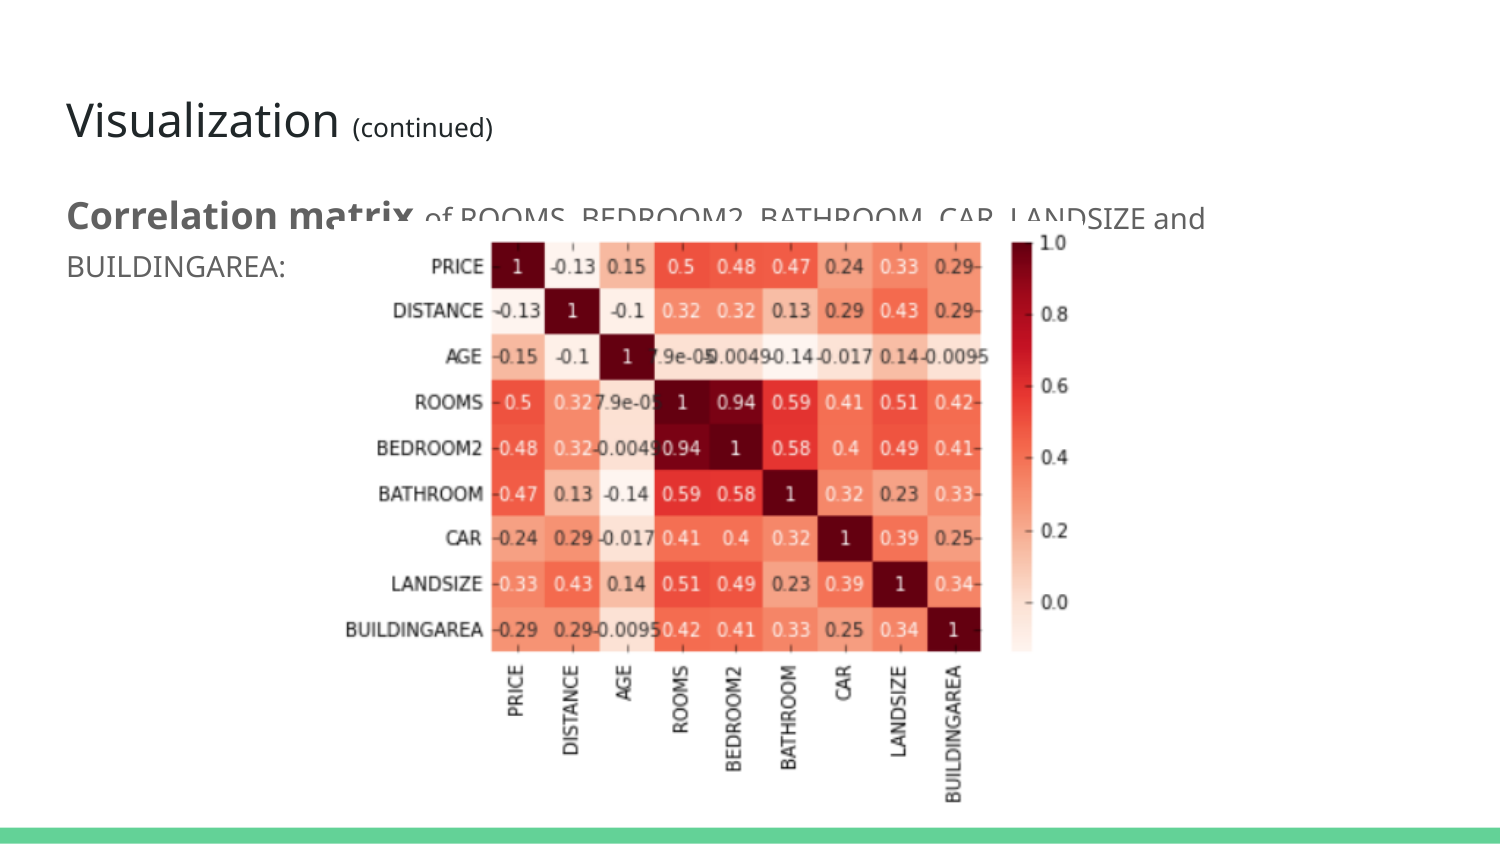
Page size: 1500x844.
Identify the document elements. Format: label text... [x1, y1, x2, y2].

list Correlation matrix of ROOMS, BEDROOM2, BATHROOM, CAR, LANDSIZE and BUILDINGAREA: [51, 166, 1449, 806]
title Visualization (continued) [51, 72, 1449, 166]
picture [334, 221, 1083, 821]
